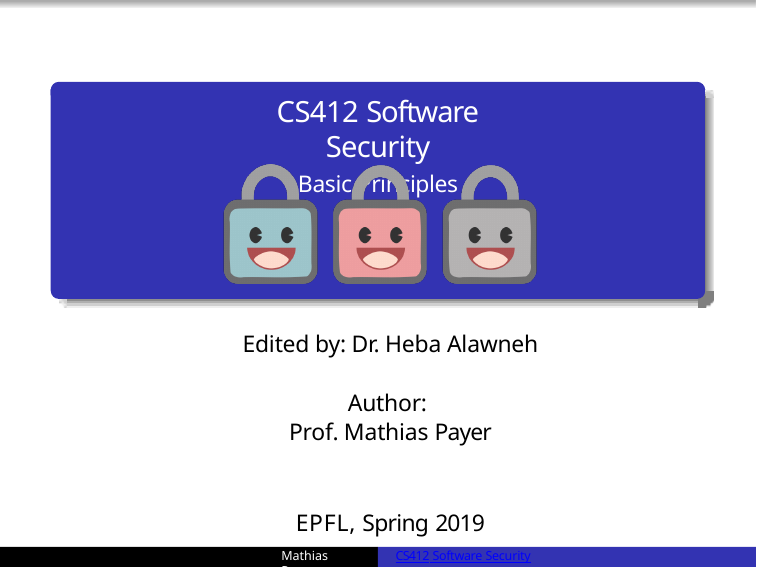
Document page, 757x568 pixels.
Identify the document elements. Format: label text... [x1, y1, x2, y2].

picture [0, 0, 756, 8]
text_box [51, 81, 225, 87]
picture [67, 164, 693, 284]
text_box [50, 88, 714, 308]
text_box CS412 Software Security Basic Principles [225, 81, 531, 87]
text_box [531, 81, 705, 87]
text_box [0, 546, 757, 568]
text_box Edited by: Dr. Heba Alawneh Author: Prof. Mathias Payer EPFL, Spring 2019 [231, 328, 550, 536]
